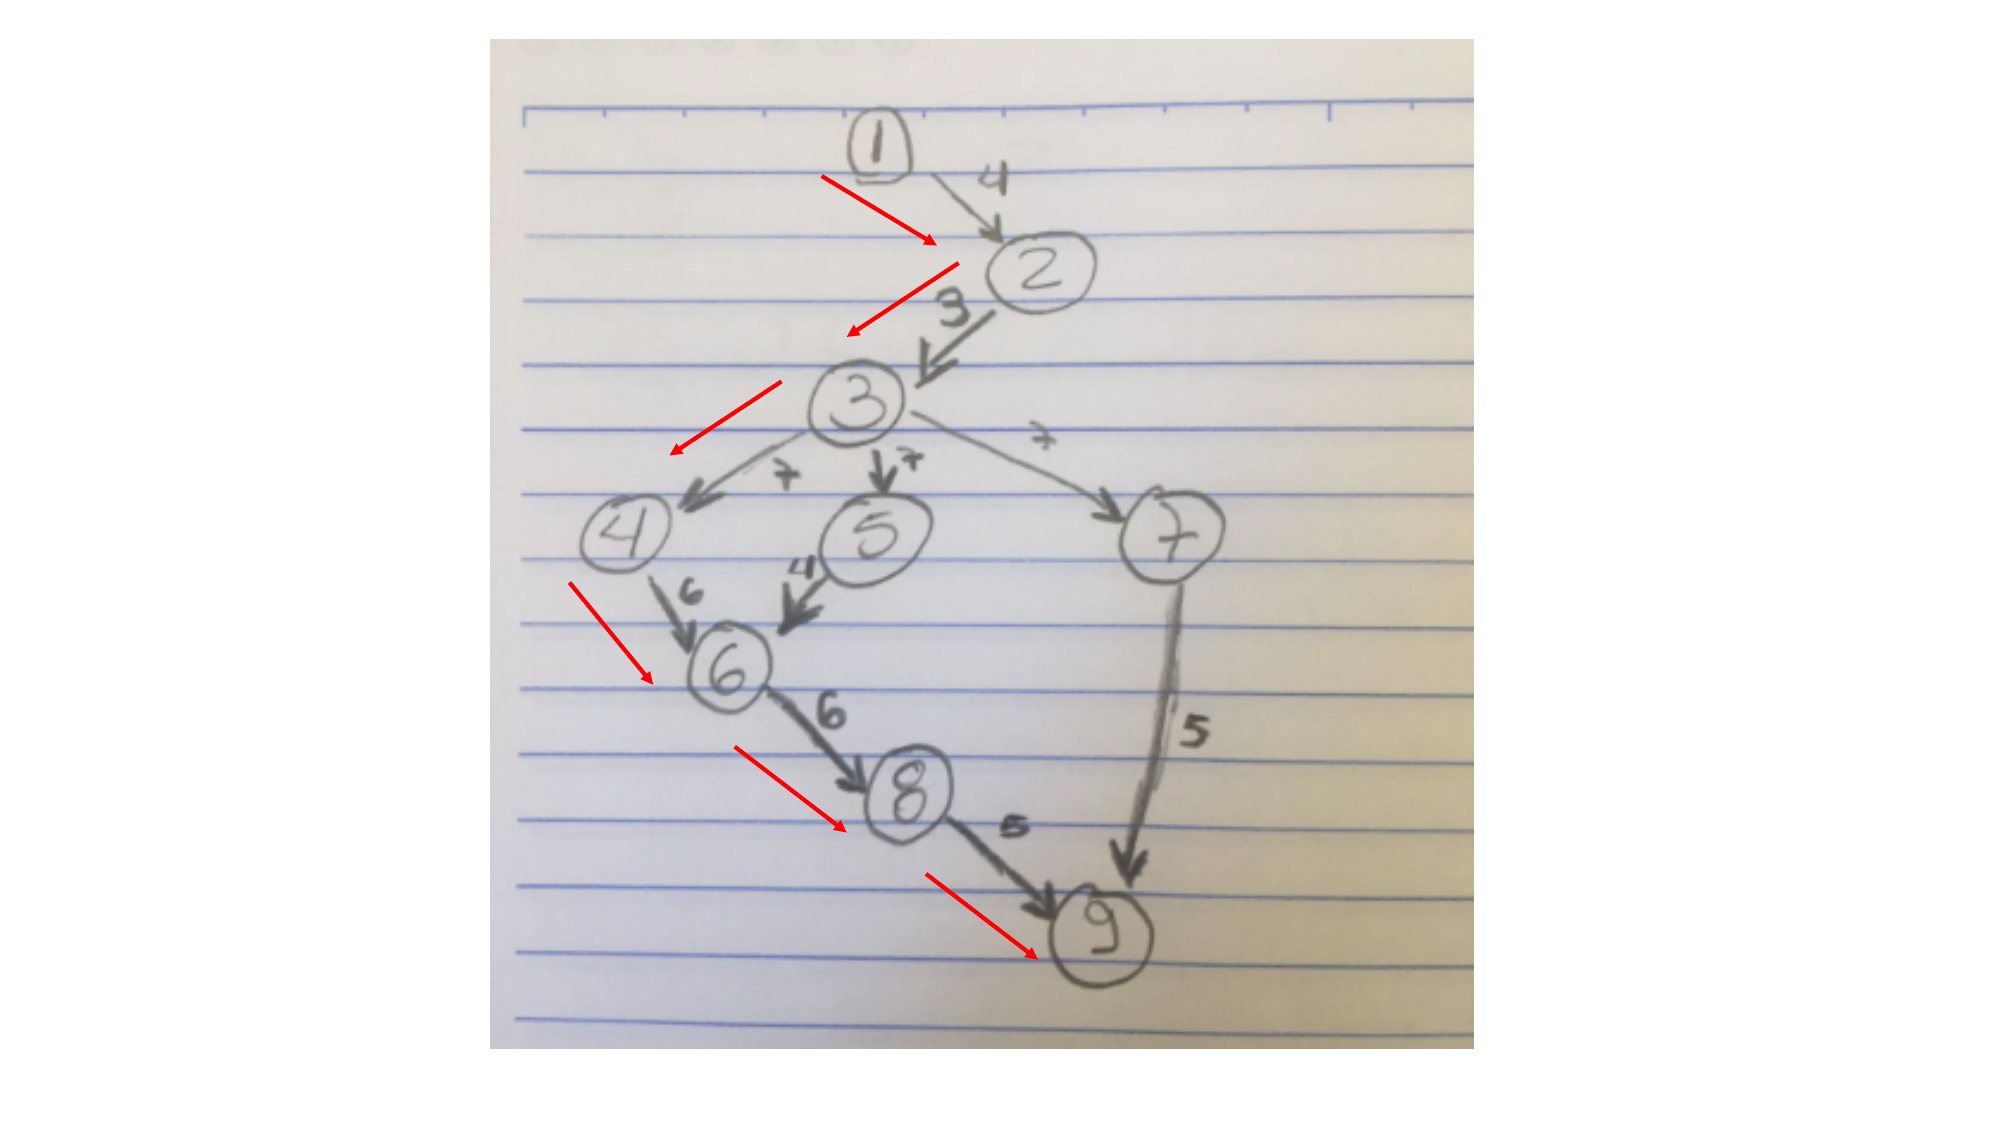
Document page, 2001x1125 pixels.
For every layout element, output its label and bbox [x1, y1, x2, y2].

text_box [846, 262, 959, 337]
text_box [569, 582, 654, 685]
text_box [821, 176, 937, 246]
text_box [926, 873, 1038, 960]
text_box [669, 381, 782, 456]
text_box [734, 746, 847, 833]
picture [490, 39, 1474, 1050]
